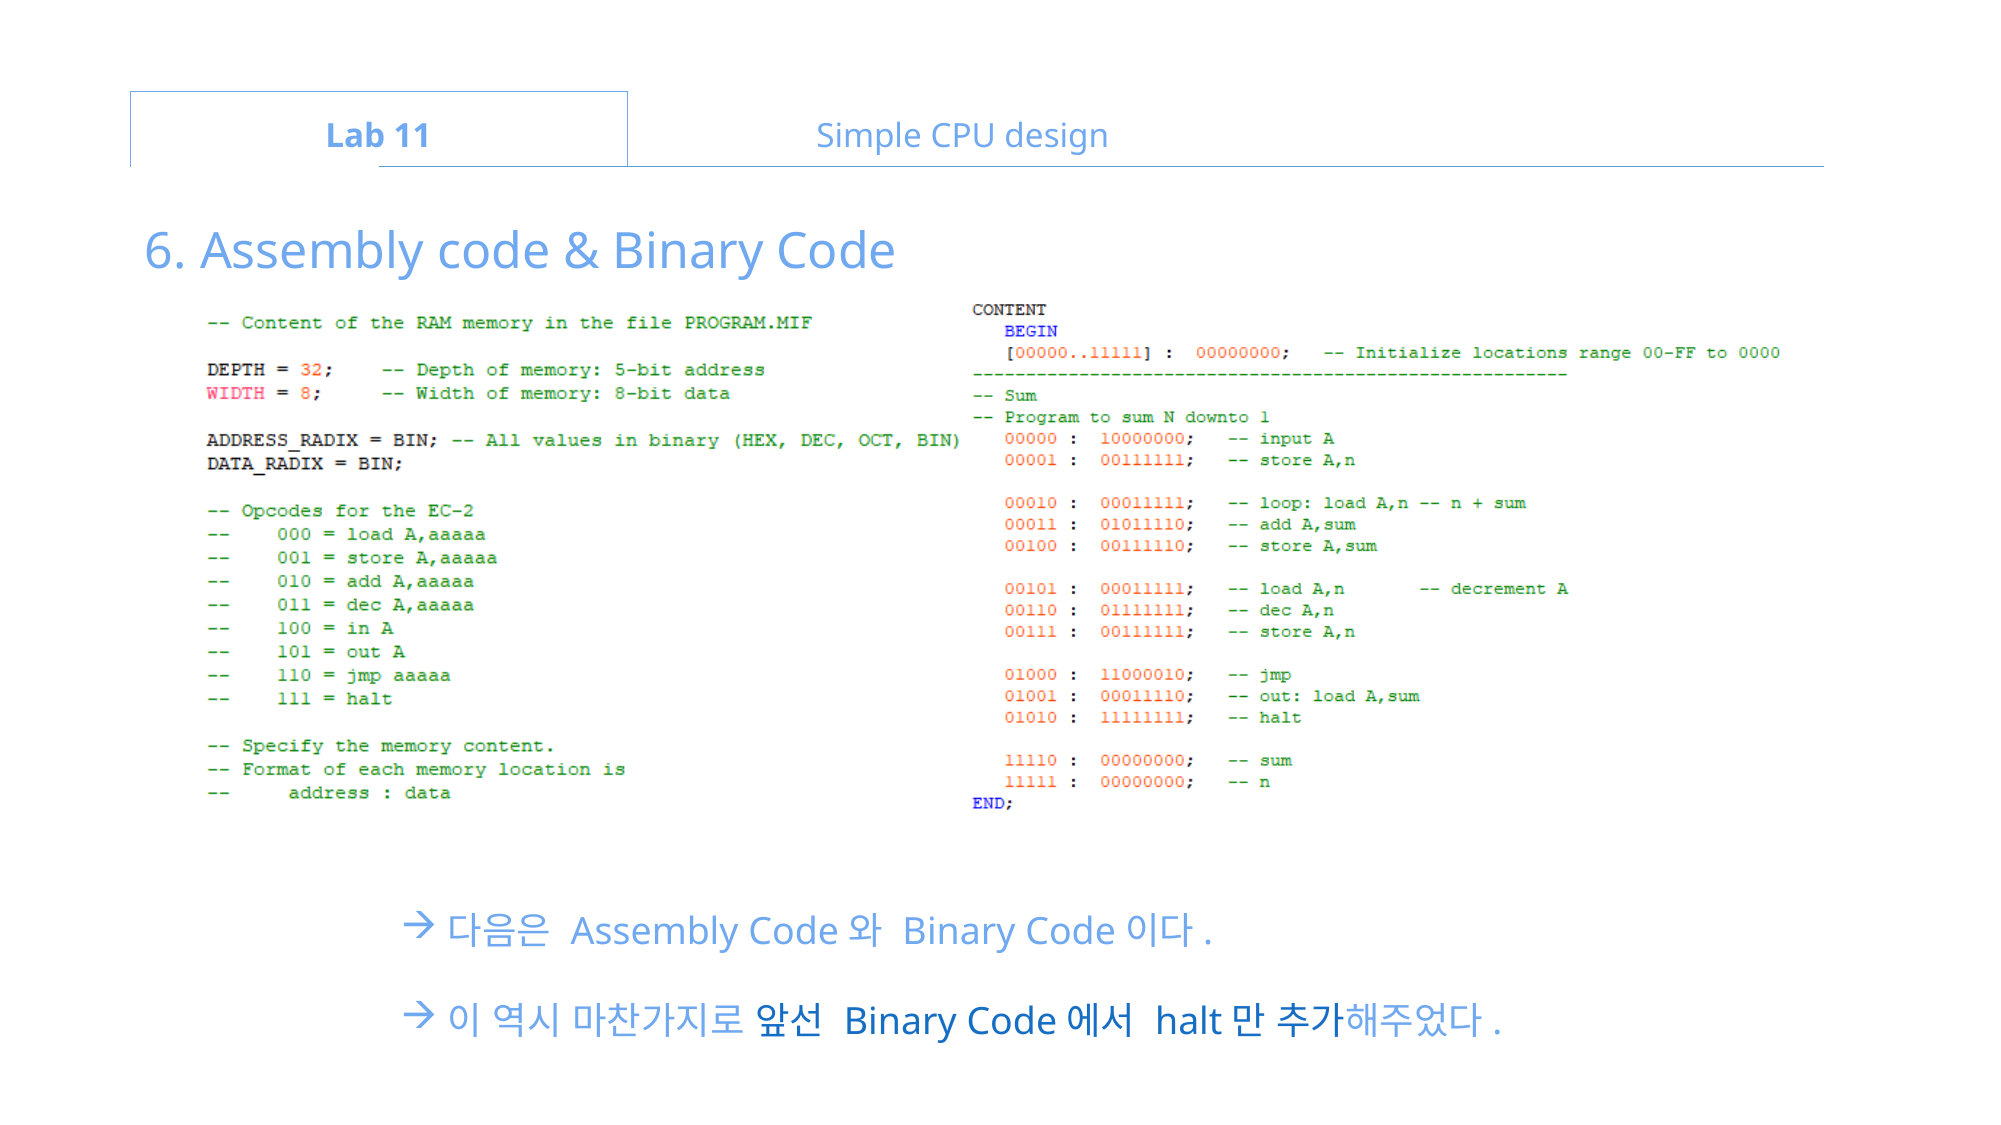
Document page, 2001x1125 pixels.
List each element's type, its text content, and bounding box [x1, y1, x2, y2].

text_box Lab 11 [310, 106, 447, 162]
text_box [130, 91, 628, 167]
text_box 다음은 Assembly Code와 Binary Code이다. 이 역시 마찬가지로 앞선 Binary Code에서 halt만 추가해주었다. [386, 854, 1540, 1050]
text_box 6. Assembly code & Binary Code [130, 181, 1604, 287]
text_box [205, 290, 1795, 819]
text_box Simple CPU design [801, 106, 1125, 162]
